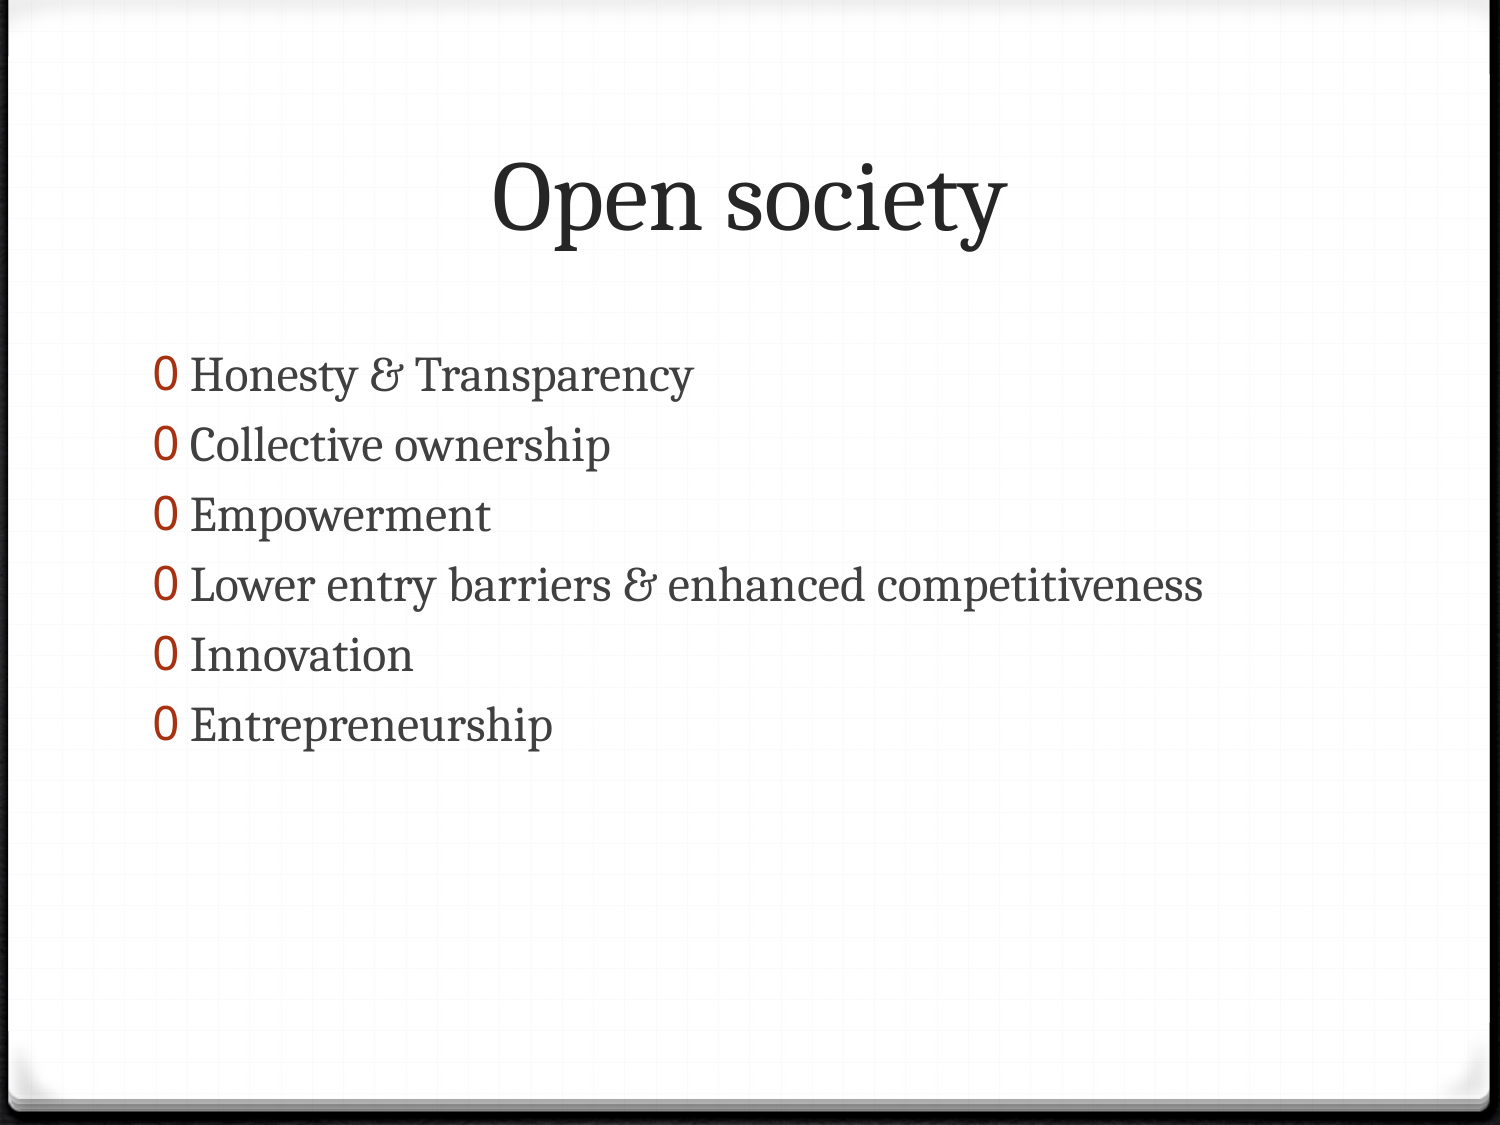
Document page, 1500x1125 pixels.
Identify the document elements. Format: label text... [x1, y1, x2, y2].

title Open society [90, 71, 1410, 309]
list Honesty & Transparency Collective ownership Empowerment Lower entry barriers & enhanced competitiveness Innovation Entrepreneurship [137, 334, 1363, 983]
picture [0, 0, 1500, 1125]
